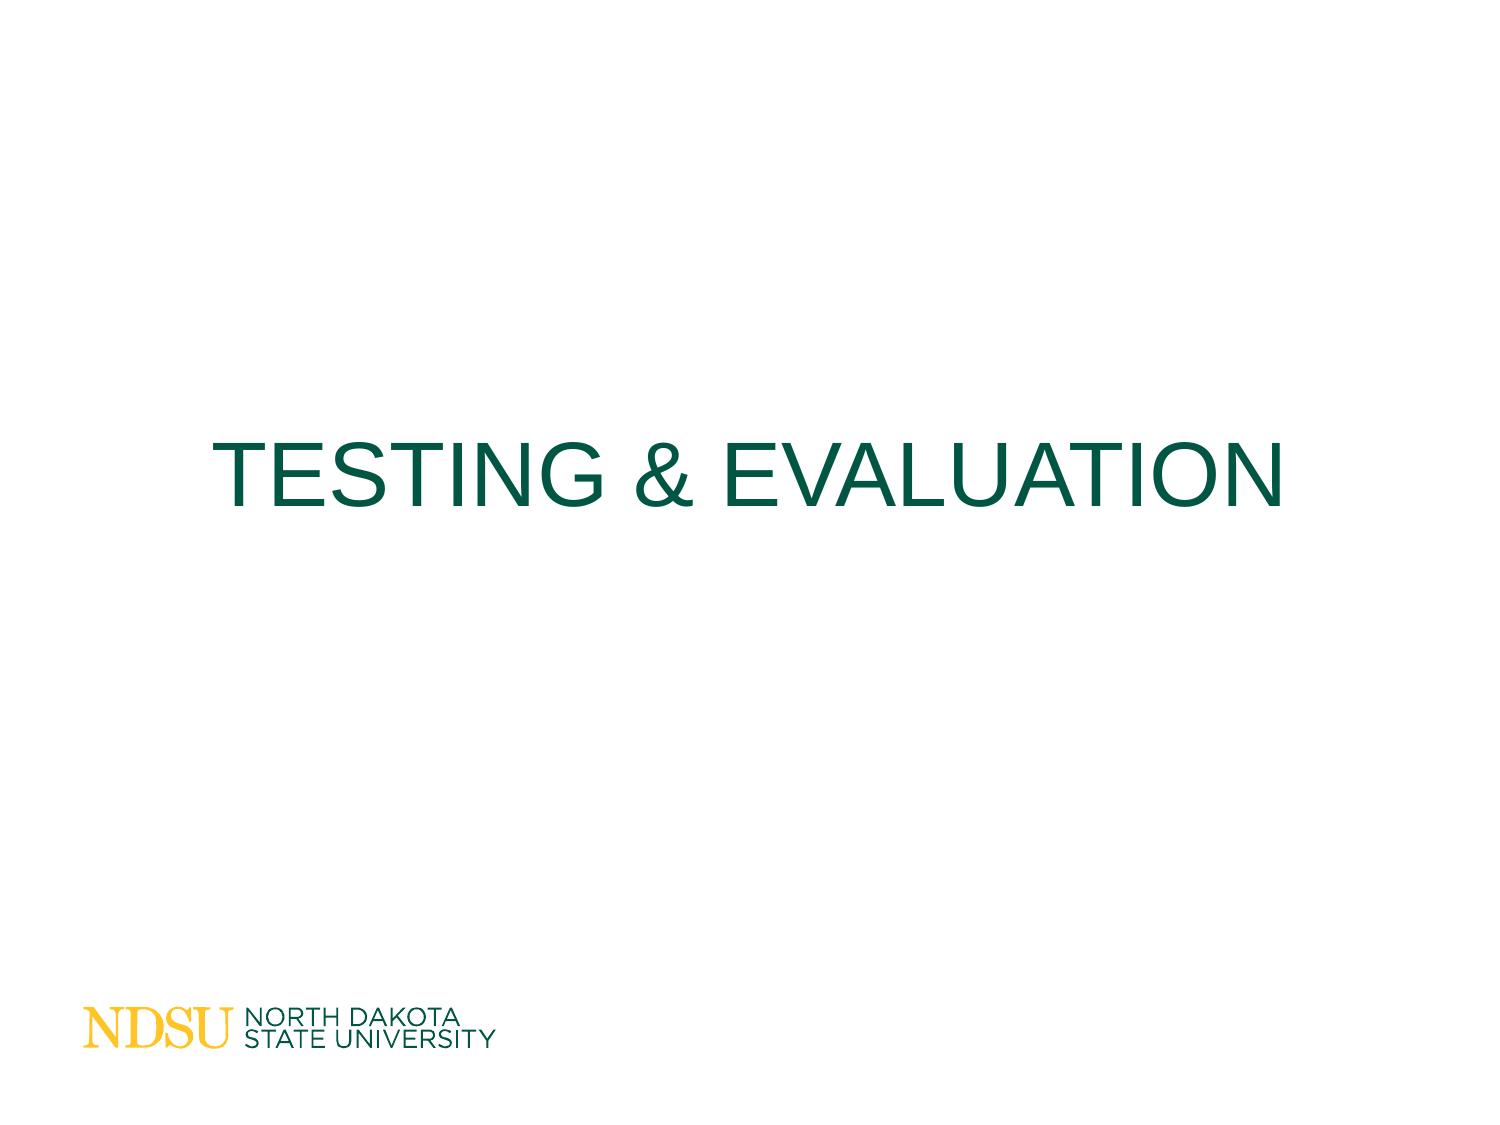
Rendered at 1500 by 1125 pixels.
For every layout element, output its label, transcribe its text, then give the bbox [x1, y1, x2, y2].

title Testing & Evaluation [112, 349, 1388, 591]
